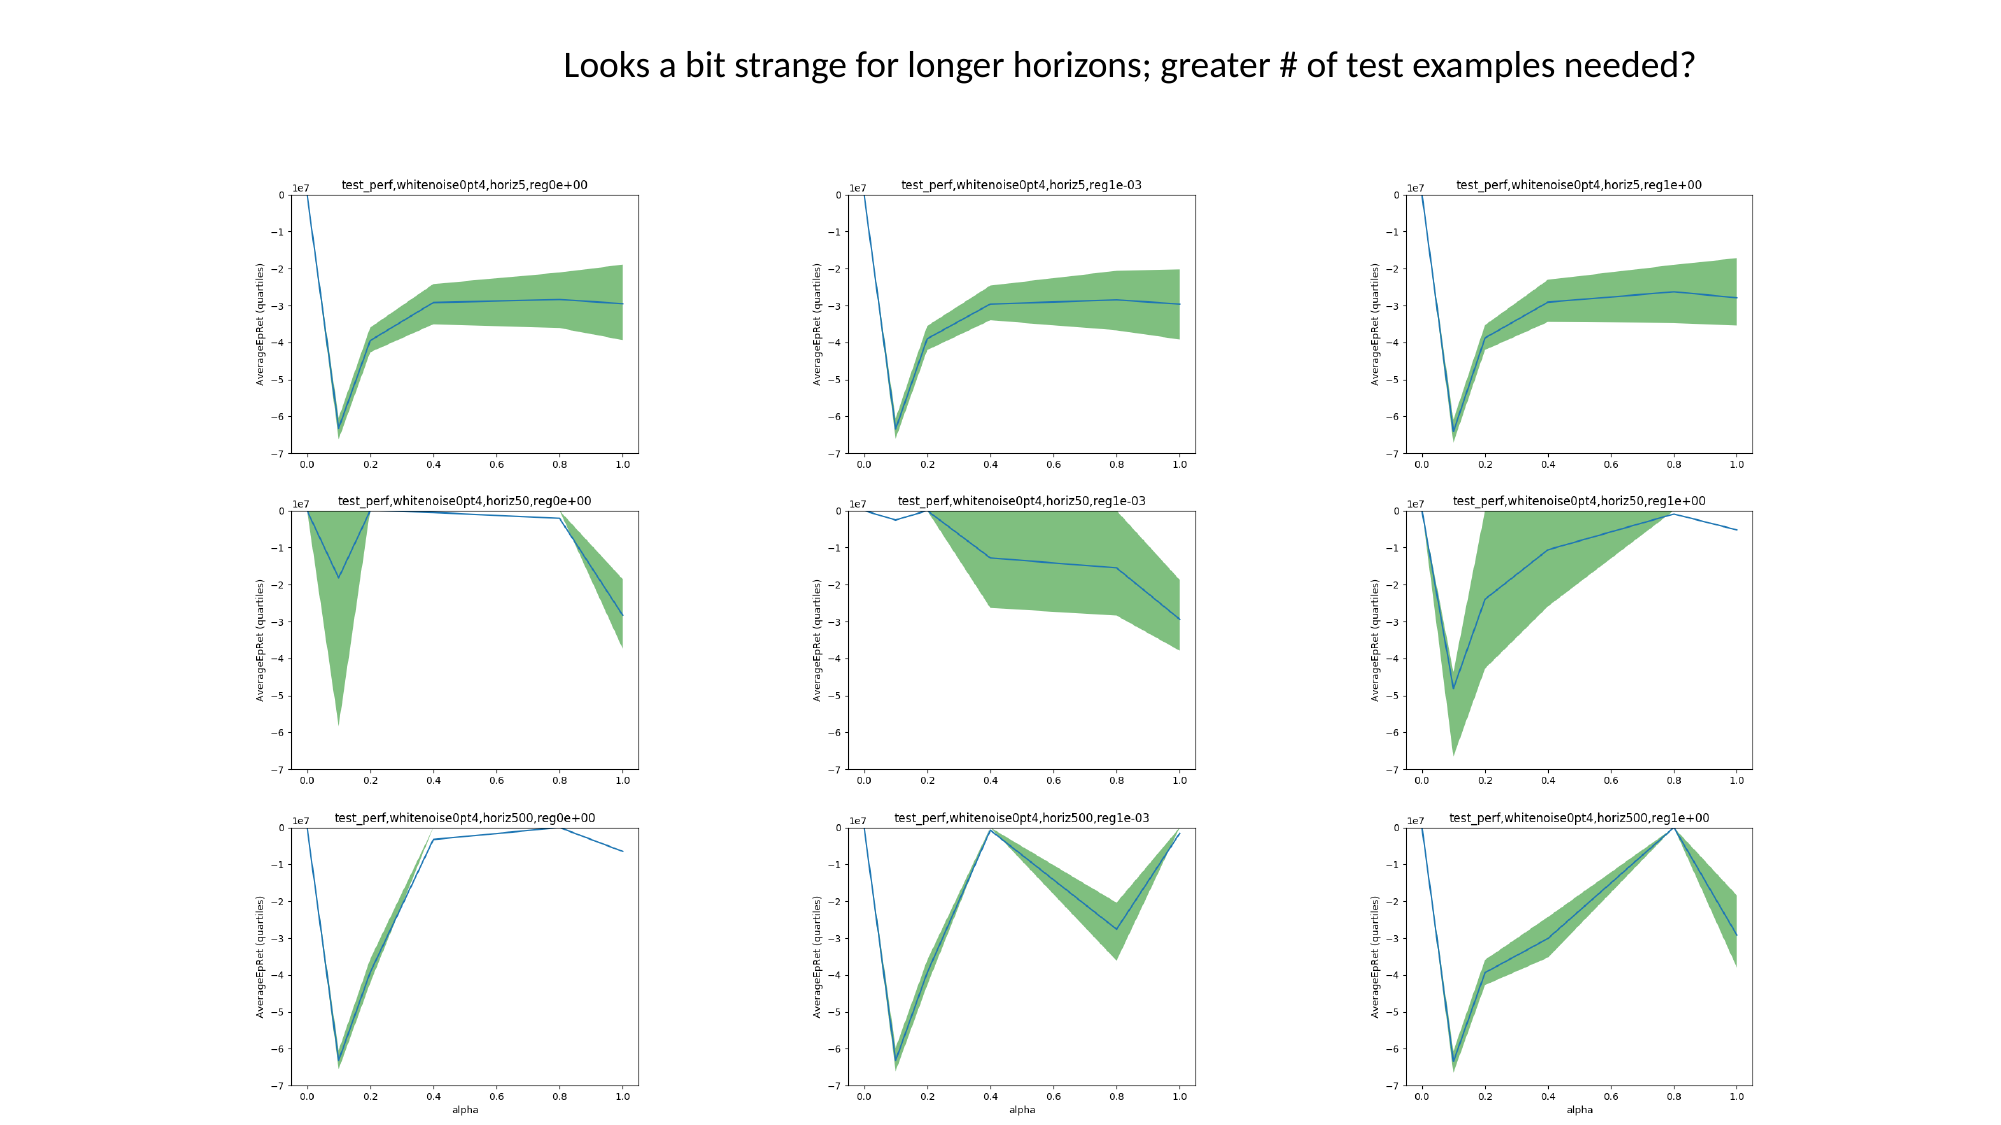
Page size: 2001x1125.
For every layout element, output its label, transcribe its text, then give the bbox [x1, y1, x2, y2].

picture [1349, 154, 1797, 1123]
text_box Looks a bit strange for longer horizons; greater # of test examples needed? [548, 32, 1714, 93]
picture [235, 154, 683, 1123]
picture [792, 154, 1240, 1123]
